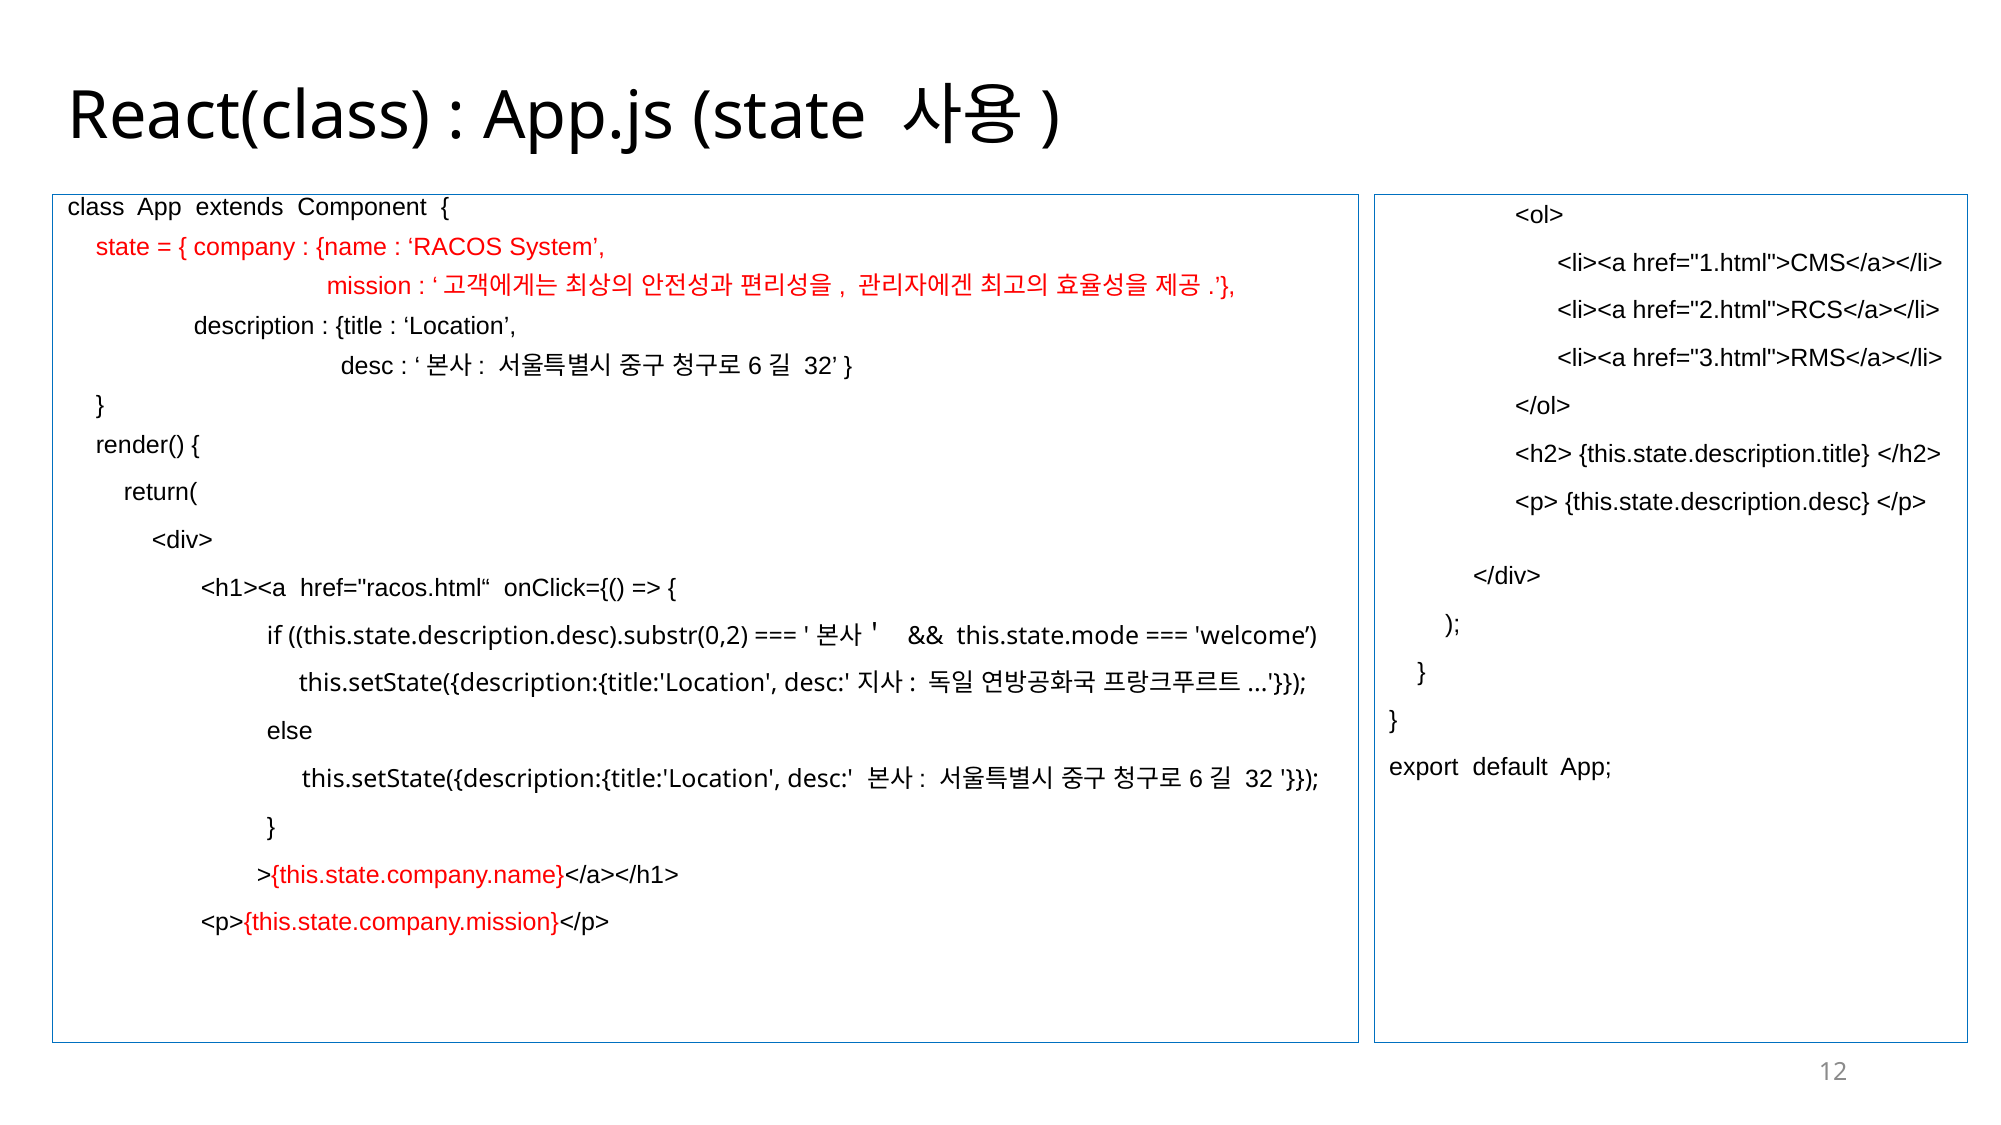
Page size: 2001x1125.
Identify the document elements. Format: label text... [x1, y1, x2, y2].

title React(class) : App.js (state 사용) [52, 59, 1952, 175]
list class App extends Component { state = { company : {name : ‘RACOS System’, mission : ‘고객에게는 최상의 안전성과 편리성을, 관리자에겐 최고의 효율성을 제공.’}, description : {title : ‘Location’, desc : ‘본사: 서울특별시 중구 청구로6길 32’ } } render() { return( <div> <h1><a href="racos.html“ onClick={() => { if ((this.state.description.desc).substr(0,2) === '본사＇ && this.state.mode === 'welcome’) this.setState({description:{title:'Location', desc:'지사: 독일 연방공화국 프랑크푸르트...'}}); else this.setState({description:{title:'Location', desc:' 본사: 서울특별시 중구 청구로6길 32 '}}); } >{this.state.company.name}</a></h1> <p>{this.state.company.mission}</p> [52, 194, 1359, 1043]
slide_number 12 [1412, 1043, 1863, 1103]
text_box <ol> <li><a href="1.html">CMS</a></li> <li><a href="2.html">RCS</a></li> <li><a href="3.html">RMS</a></li> </ol> <h2> {this.state.description.title} </h2> <p> {this.state.description.desc} </p> </div> ); } } export default App; [1374, 194, 1968, 1043]
